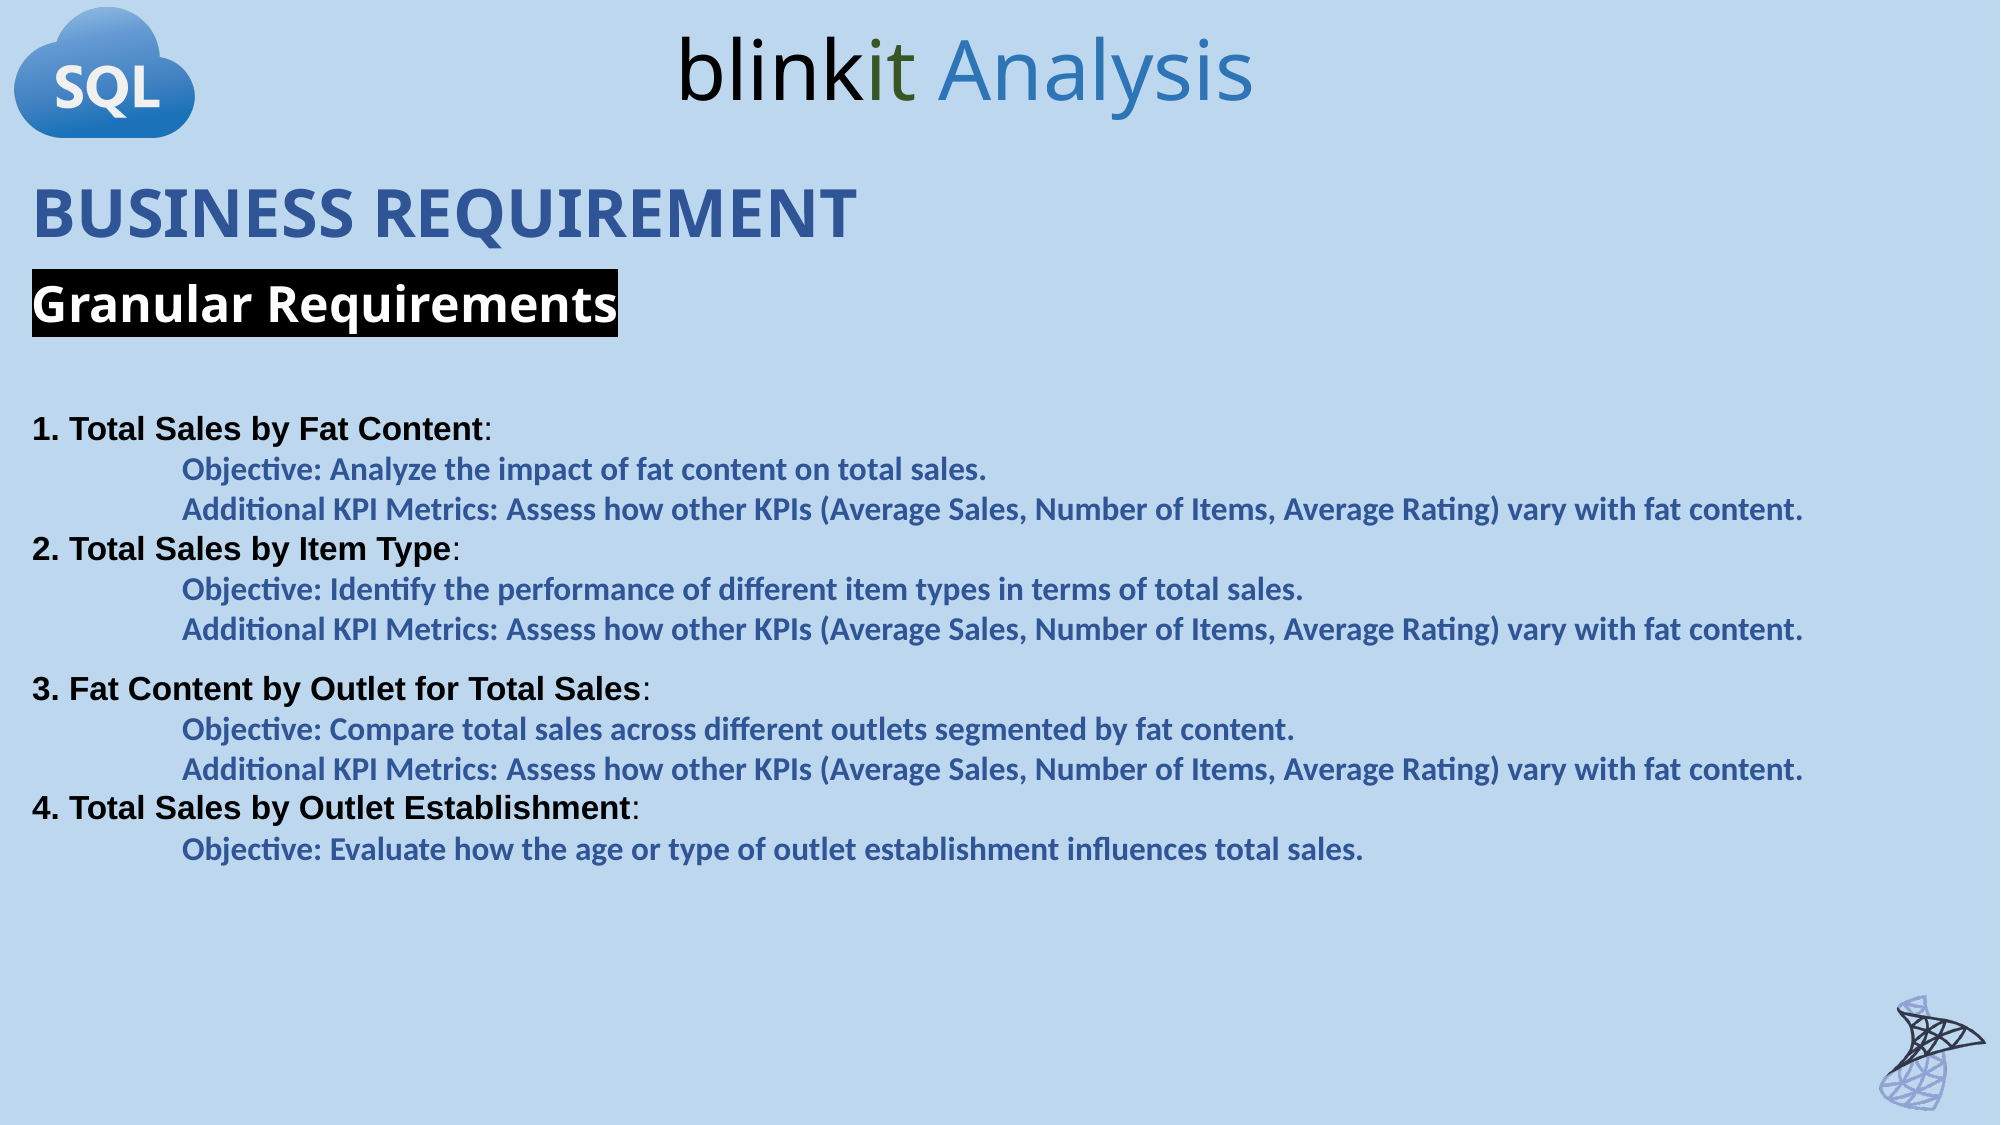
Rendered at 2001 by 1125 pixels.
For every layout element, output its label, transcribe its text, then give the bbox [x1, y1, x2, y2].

text_box Granular Requirements [17, 254, 957, 351]
text_box blinkit Analysis [660, 19, 1340, 116]
picture [14, 7, 195, 138]
text_box BUSINESS REQUIREMENT [17, 162, 957, 254]
picture [1861, 986, 2000, 1125]
text_box 1. Total Sales by Fat Content: Objective: Analyze the impact of fat content on total sales. Additional KPI Metrics: Assess how other KPIs (Average Sales, Number of Items, Average Rating) vary with fat content. 2. Total Sales by Item Type: Objective: Identify the performance of different item types in terms of total sales. Additional KPI Metrics: Assess how other KPIs (Average Sales, Number of Items, Average Rating) vary with fat content. 3. Fat Content by Outlet for Total Sales: Objective: Compare total sales across different outlets segmented by fat content. Additional KPI Metrics: Assess how other KPIs (Average Sales, Number of Items, Average Rating) vary with fat content. 4. Total Sales by Outlet Establishment: Objective: Evaluate how the age or type of outlet establishment influences total sales. [17, 400, 1849, 875]
